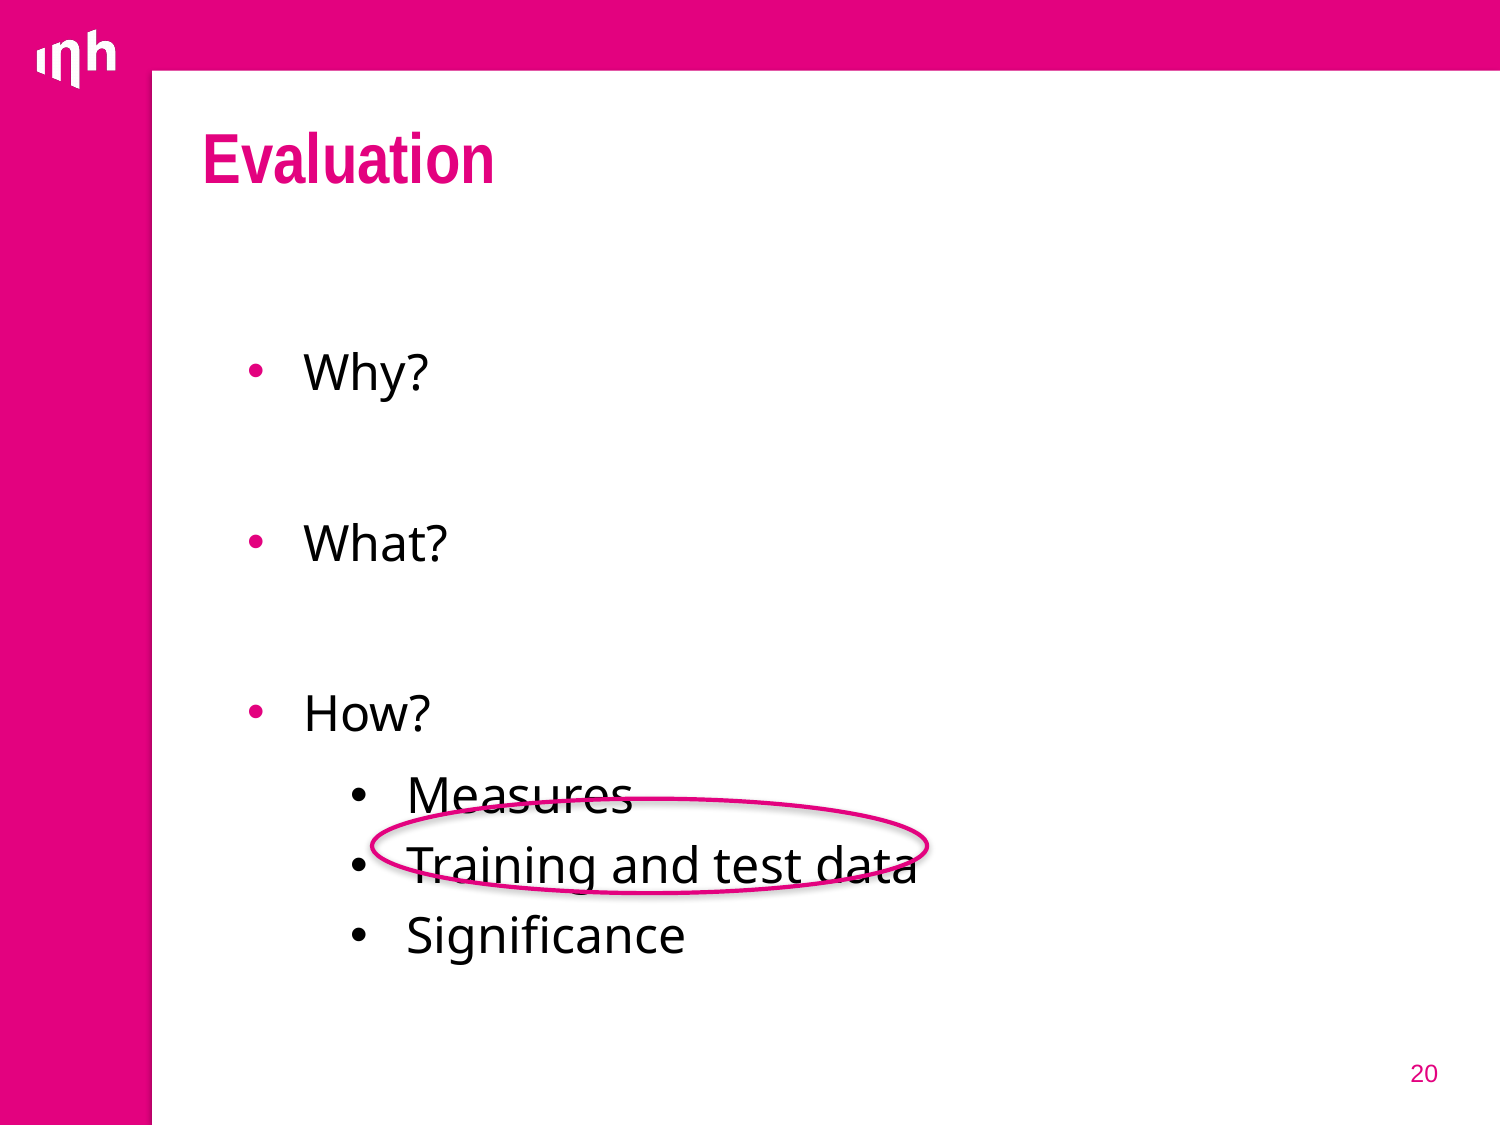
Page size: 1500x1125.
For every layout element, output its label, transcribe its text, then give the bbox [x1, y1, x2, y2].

title Evaluation [187, 104, 1454, 307]
slide_number 20 [1103, 1042, 1454, 1103]
text_box [371, 797, 928, 894]
list Why? What? How? Measures Training and test data Significance [231, 332, 1454, 1007]
picture [29, 12, 123, 106]
